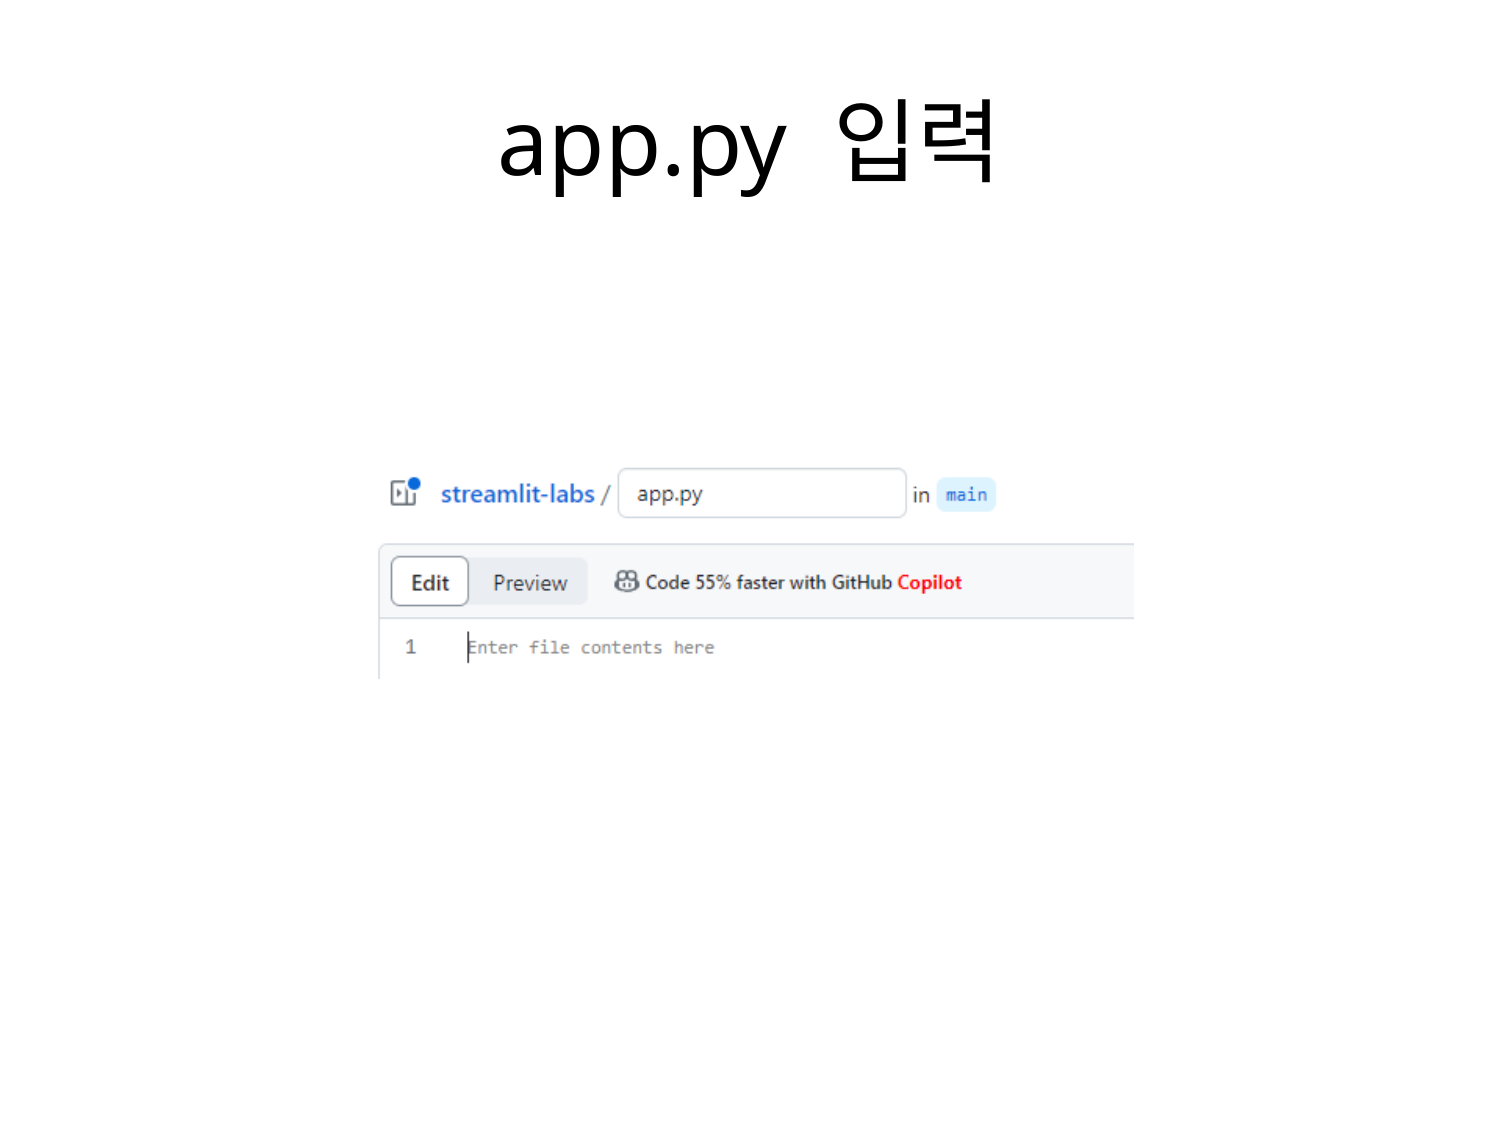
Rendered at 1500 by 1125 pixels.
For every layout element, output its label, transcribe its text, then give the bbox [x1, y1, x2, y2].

title app.py 입력 [75, 45, 1425, 233]
picture [366, 446, 1134, 679]
